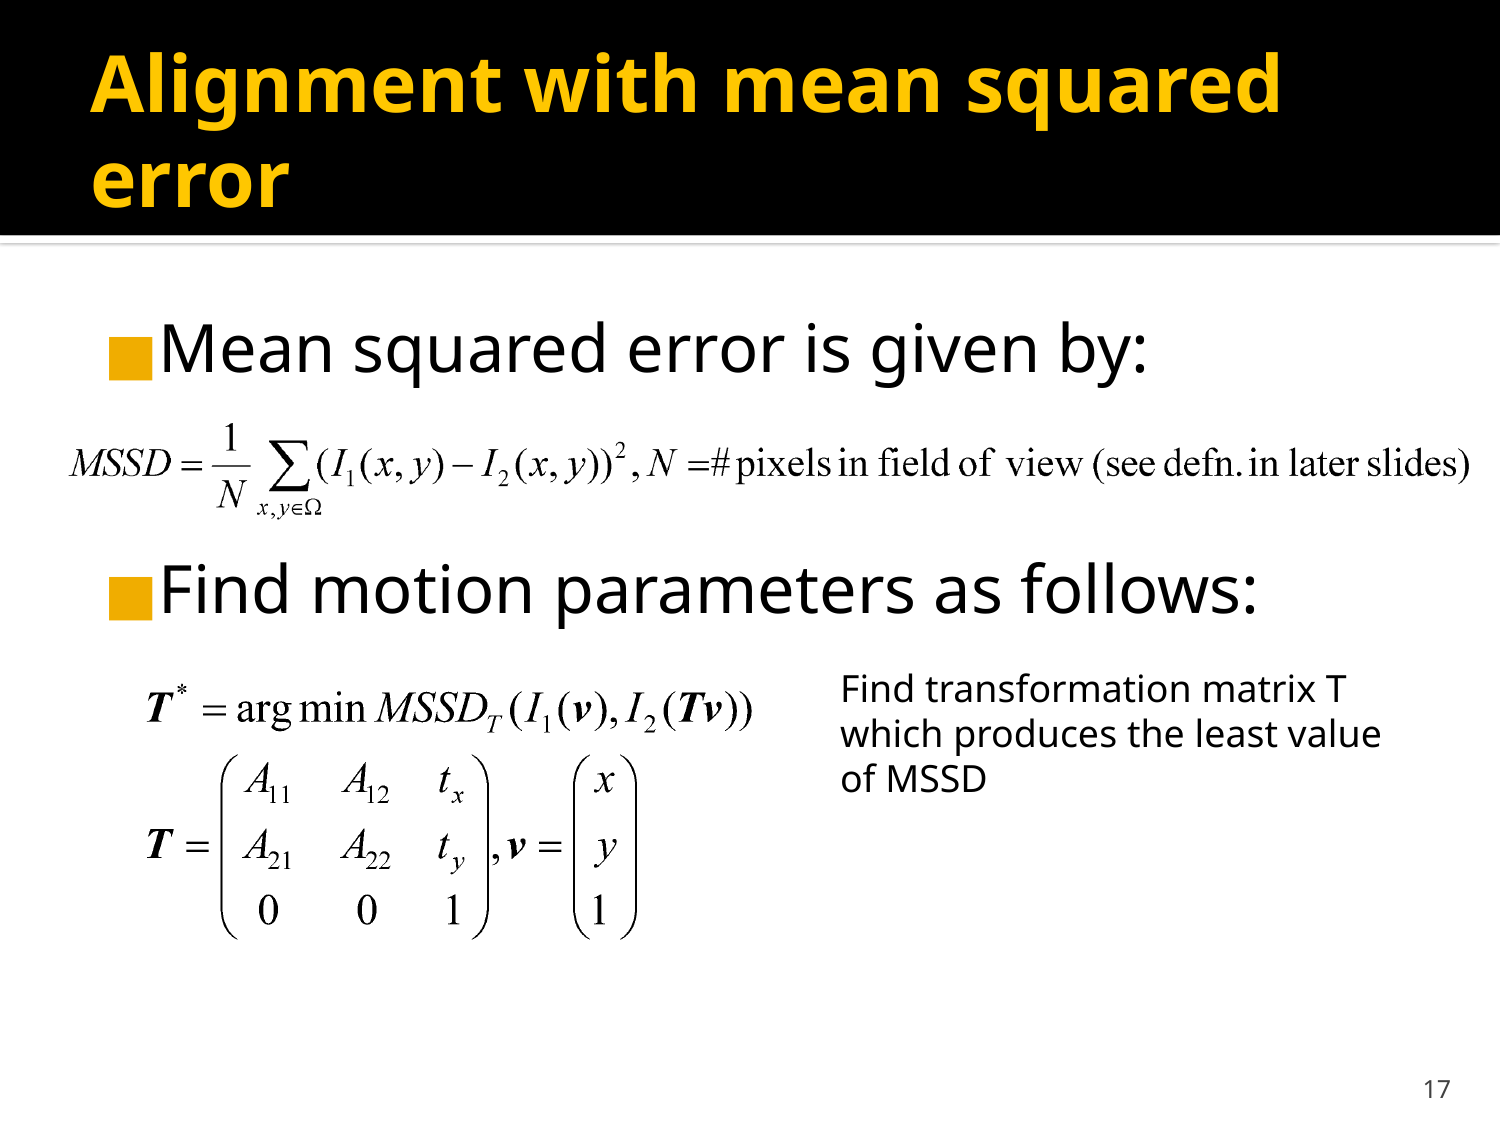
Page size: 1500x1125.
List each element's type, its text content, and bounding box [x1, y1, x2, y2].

slide_number ‹#› [1345, 1062, 1467, 1108]
picture [62, 412, 1476, 527]
text_box Find transformation matrix T which produces the least value of MSSD [824, 657, 1413, 807]
list Mean squared error is given by: Find motion parameters as follows: [75, 535, 1425, 1050]
picture [138, 671, 761, 950]
title Alignment with mean squared error [75, 25, 1425, 231]
list Mean squared error is given by: Find motion parameters as follows: [75, 291, 1425, 410]
